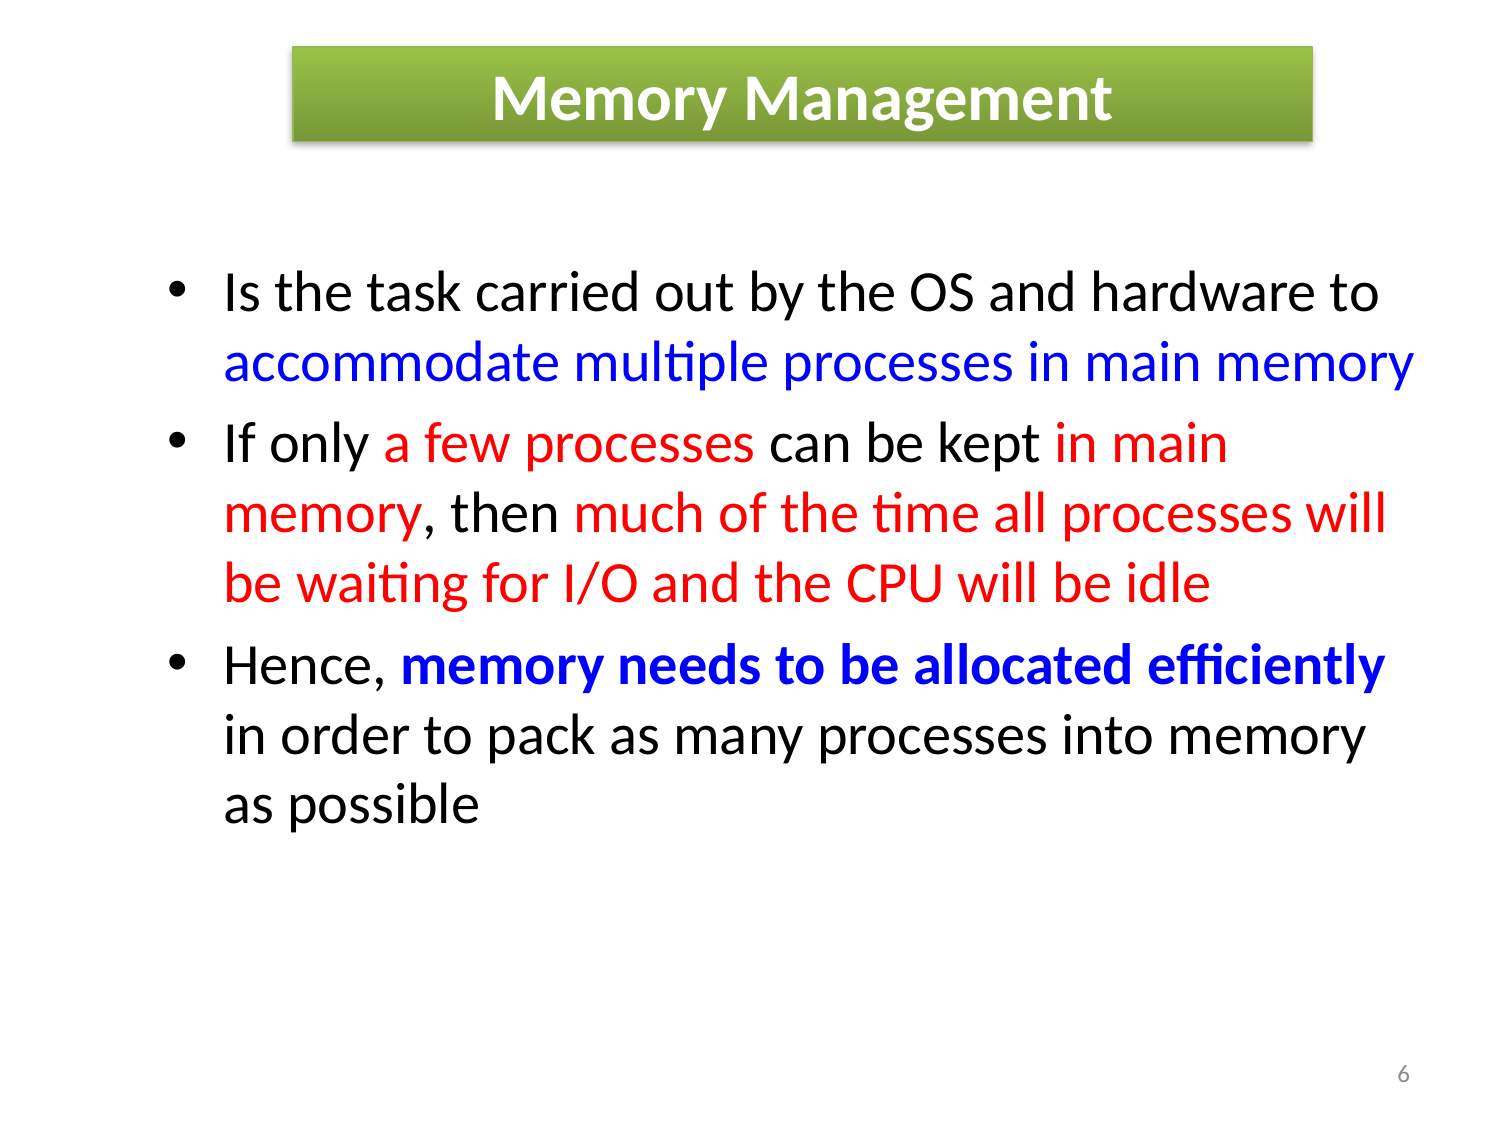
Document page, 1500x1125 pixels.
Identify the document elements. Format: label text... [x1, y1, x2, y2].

text_box Memory Management [292, 46, 1313, 142]
slide_number 6 [1074, 1042, 1425, 1103]
list Is the task carried out by the OS and hardware to accommodate multiple processes in main memory If only a few processes can be kept in main memory, then much of the time all processes will be waiting for I/O and the CPU will be idle Hence, memory needs to be allocated efficiently in order to pack as many processes into memory as possible [152, 246, 1447, 991]
